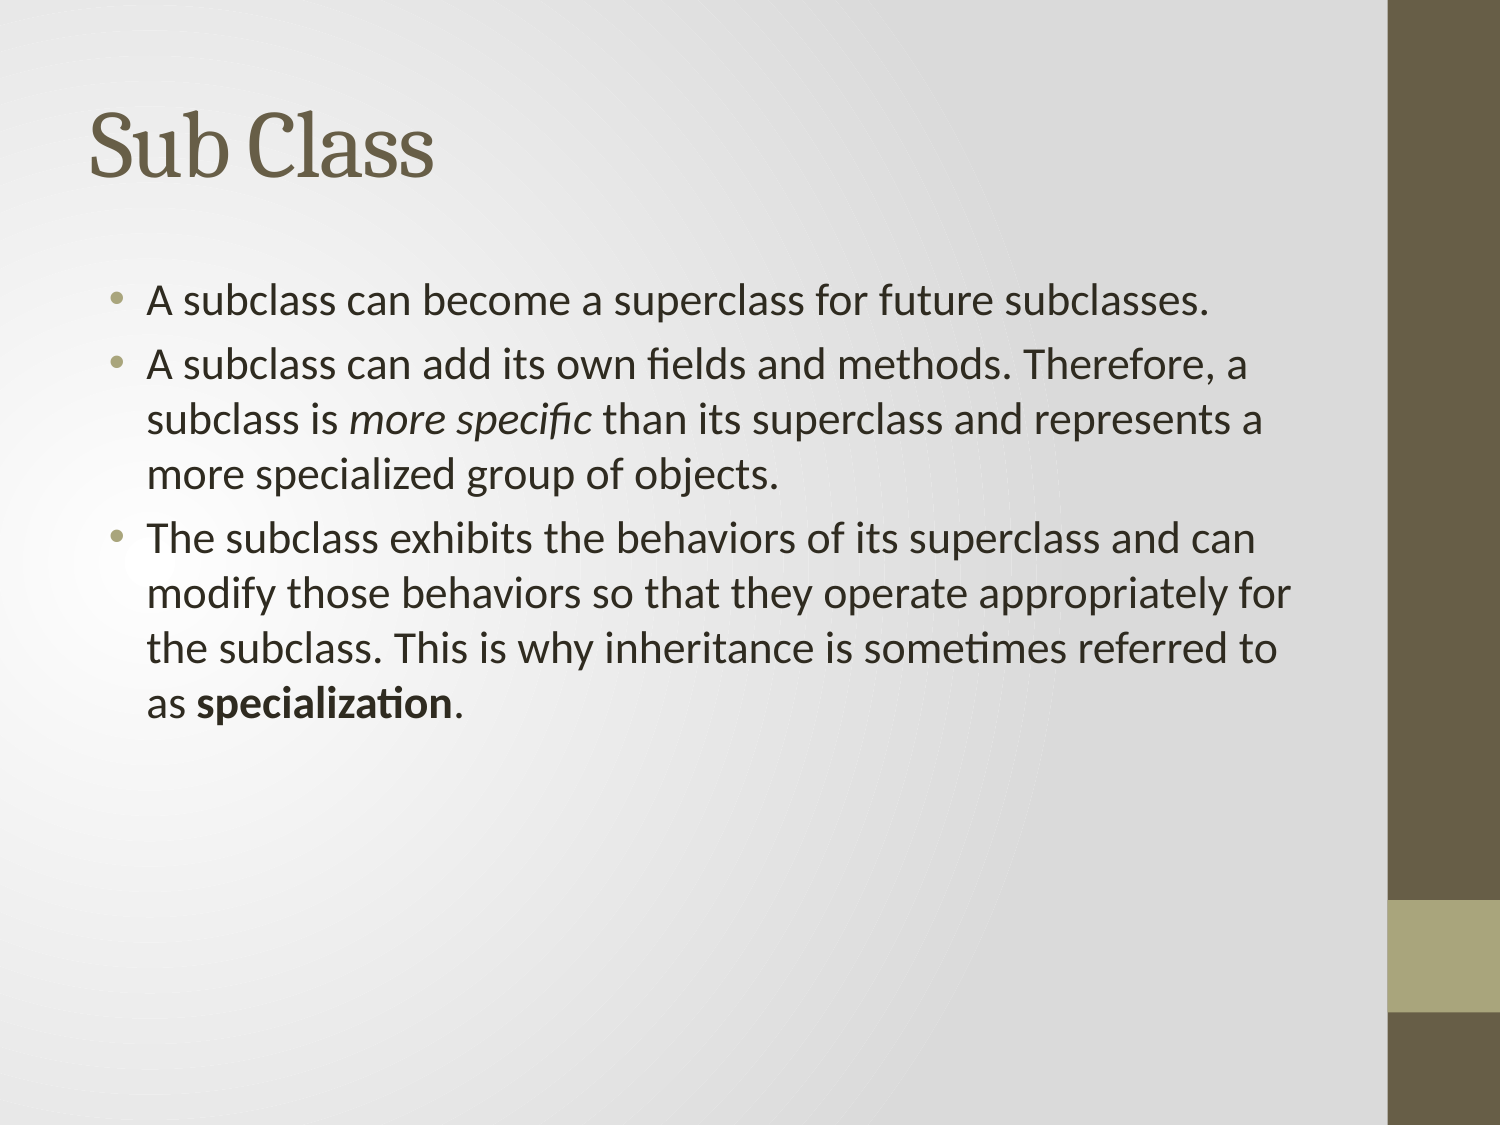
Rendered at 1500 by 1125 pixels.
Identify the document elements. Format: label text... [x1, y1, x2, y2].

title Sub Class [75, 45, 1325, 233]
list A subclass can become a superclass for future subclasses. A subclass can add its own fields and methods. Therefore, a subclass is more specific than its superclass and represents a more specialized group of objects. The subclass exhibits the behaviors of its superclass and can modify those behaviors so that they operate appropriately for the subclass. This is why inheritance is sometimes referred to as specialization. [75, 262, 1325, 1050]
